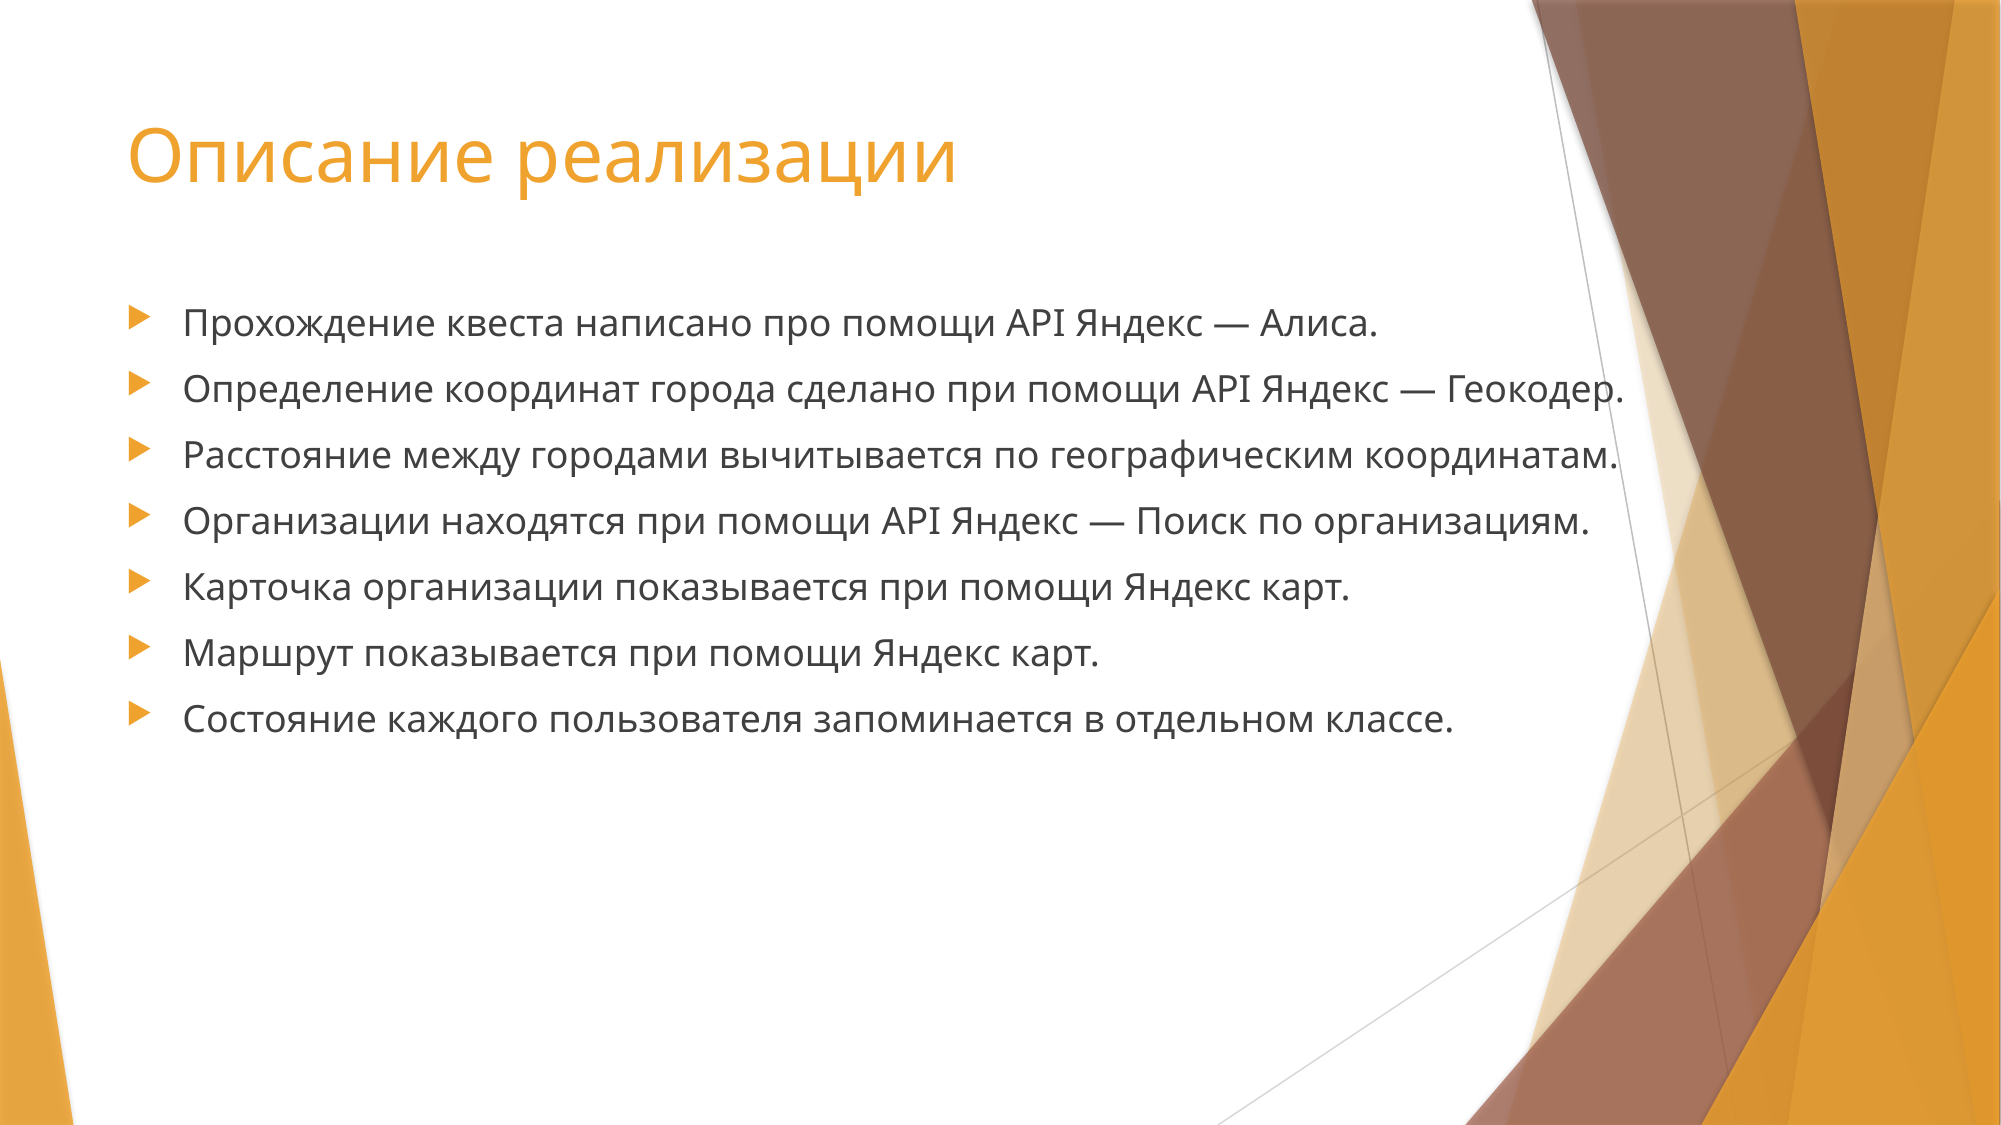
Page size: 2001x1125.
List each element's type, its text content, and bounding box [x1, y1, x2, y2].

list Прохождение квеста написано про помощи API Яндекс — Алиса. Определение координат города сделано при помощи API Яндекс — Геокодер. Расстояние между городами вычитывается по географическим координатам. Организации находятся при помощи API Яндекс — Поиск по организациям. Карточка организации показывается при помощи Яндекс карт. Маршрут показывается при помощи Яндекс карт. Состояние каждого пользователя запоминается в отдельном классе. [111, 291, 1755, 929]
title Описание реализации [111, 99, 1522, 291]
